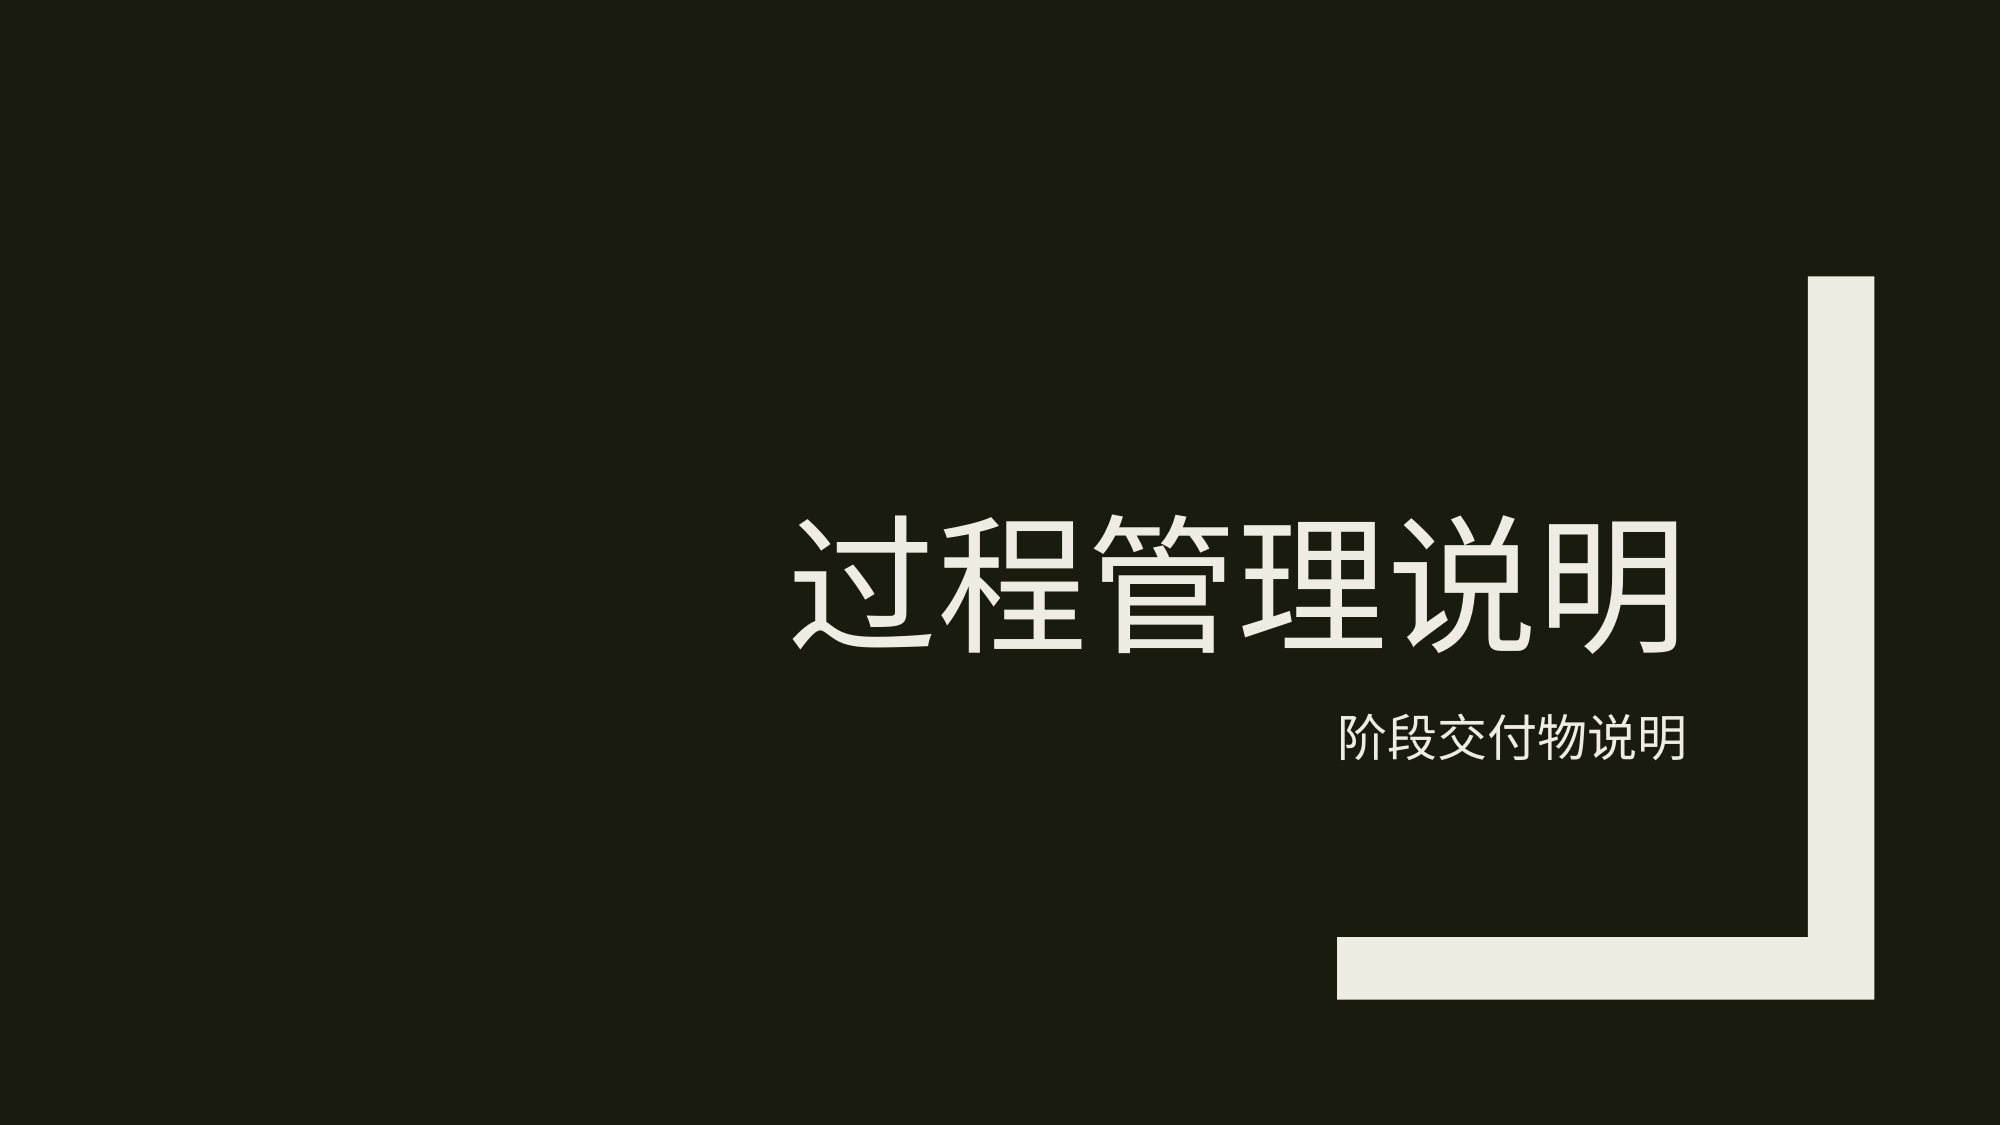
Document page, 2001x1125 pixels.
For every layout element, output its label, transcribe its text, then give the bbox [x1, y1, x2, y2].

title 过程管理说明 [125, 213, 1703, 682]
list 阶段交付物说明 [125, 691, 1703, 880]
